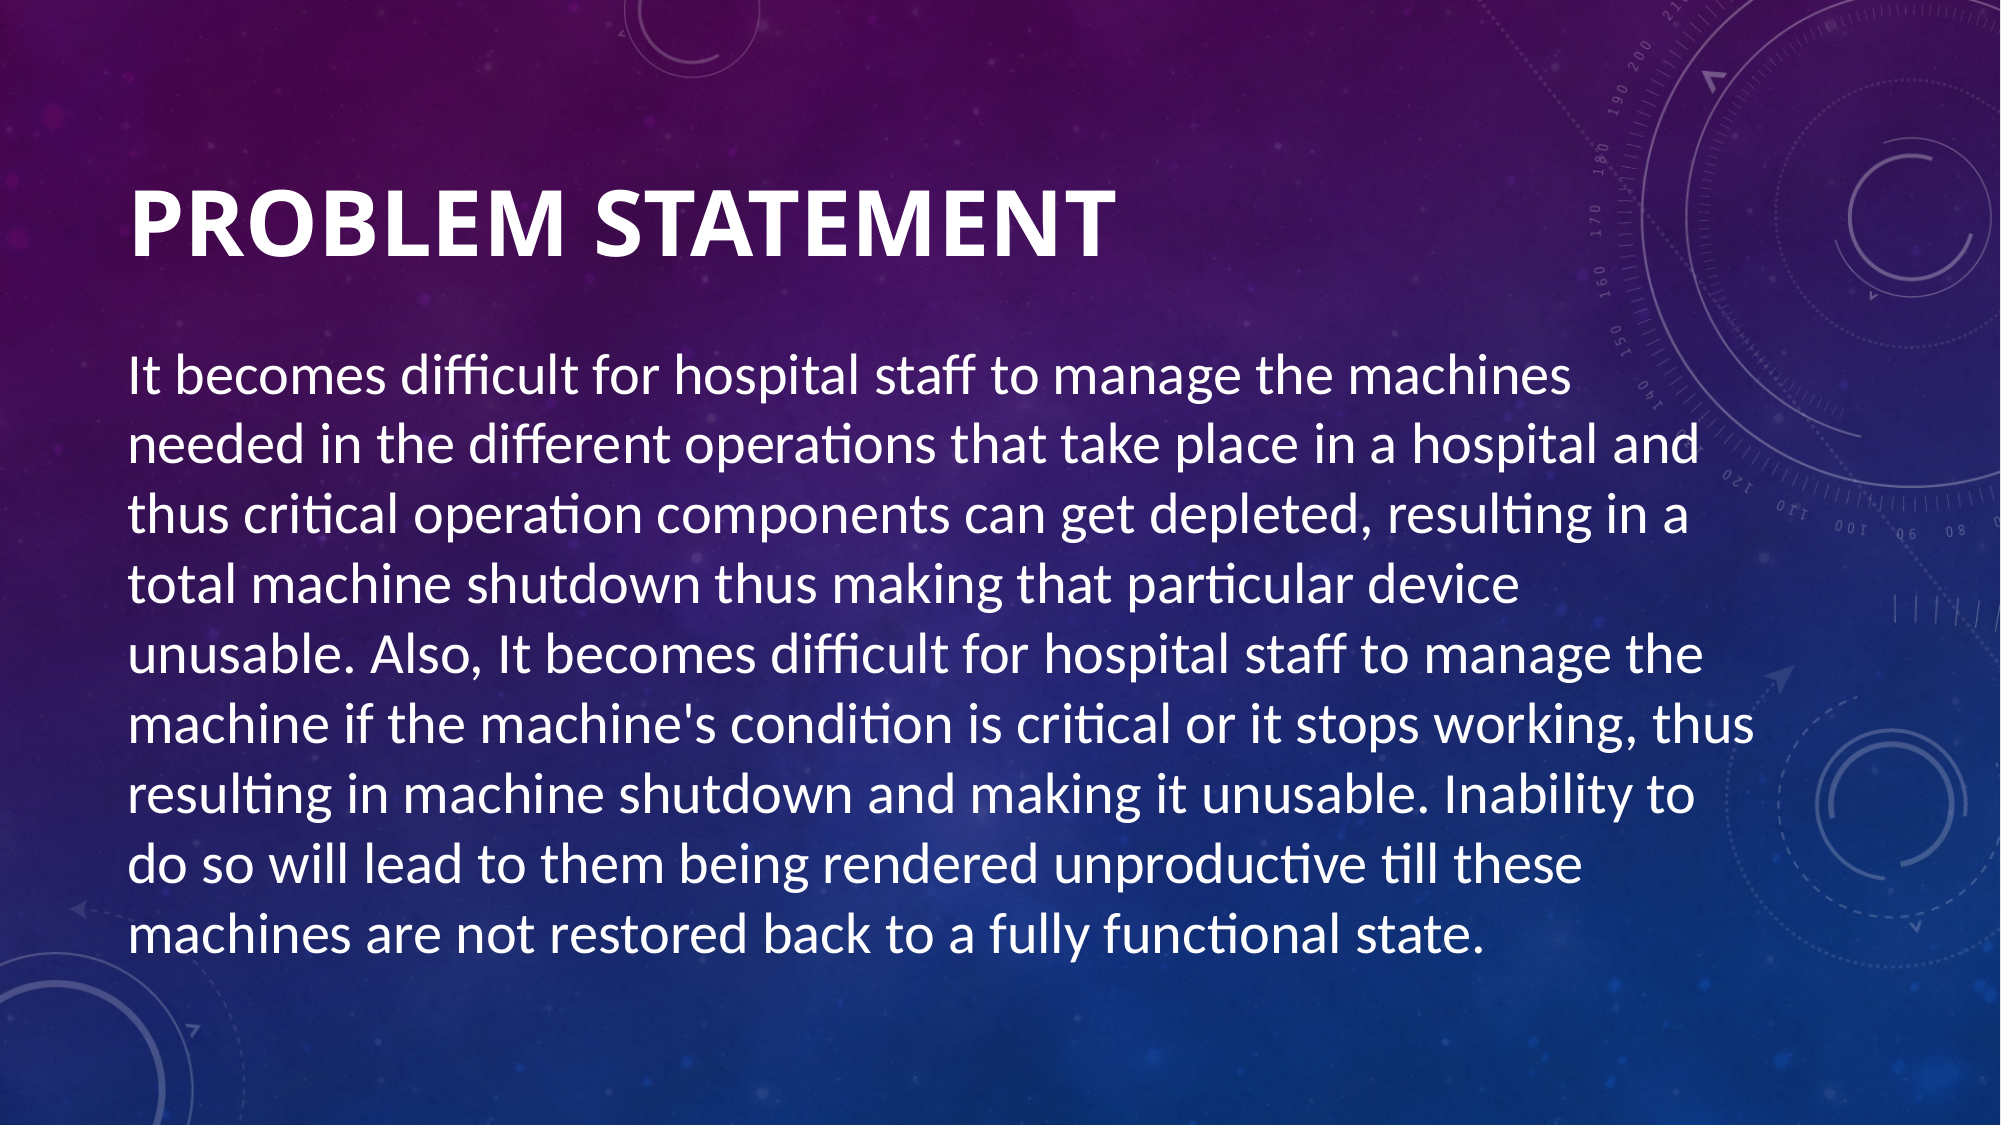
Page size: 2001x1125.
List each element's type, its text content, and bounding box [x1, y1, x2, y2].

title PROBLEM STATEMENT [112, 99, 1775, 339]
picture [0, 0, 2001, 1125]
list It becomes difficult for hospital staff to manage the machines needed in the different operations that take place in a hospital and thus critical operation components can get depleted, resulting in a total machine shutdown thus making that particular device unusable. Also, It becomes difficult for hospital staff to manage the machine if the machine's condition is critical or it stops working, thus resulting in machine shutdown and making it unusable. Inability to do so will lead to them being rendered unproductive till these machines are not restored back to a fully functional state. [112, 351, 1775, 950]
